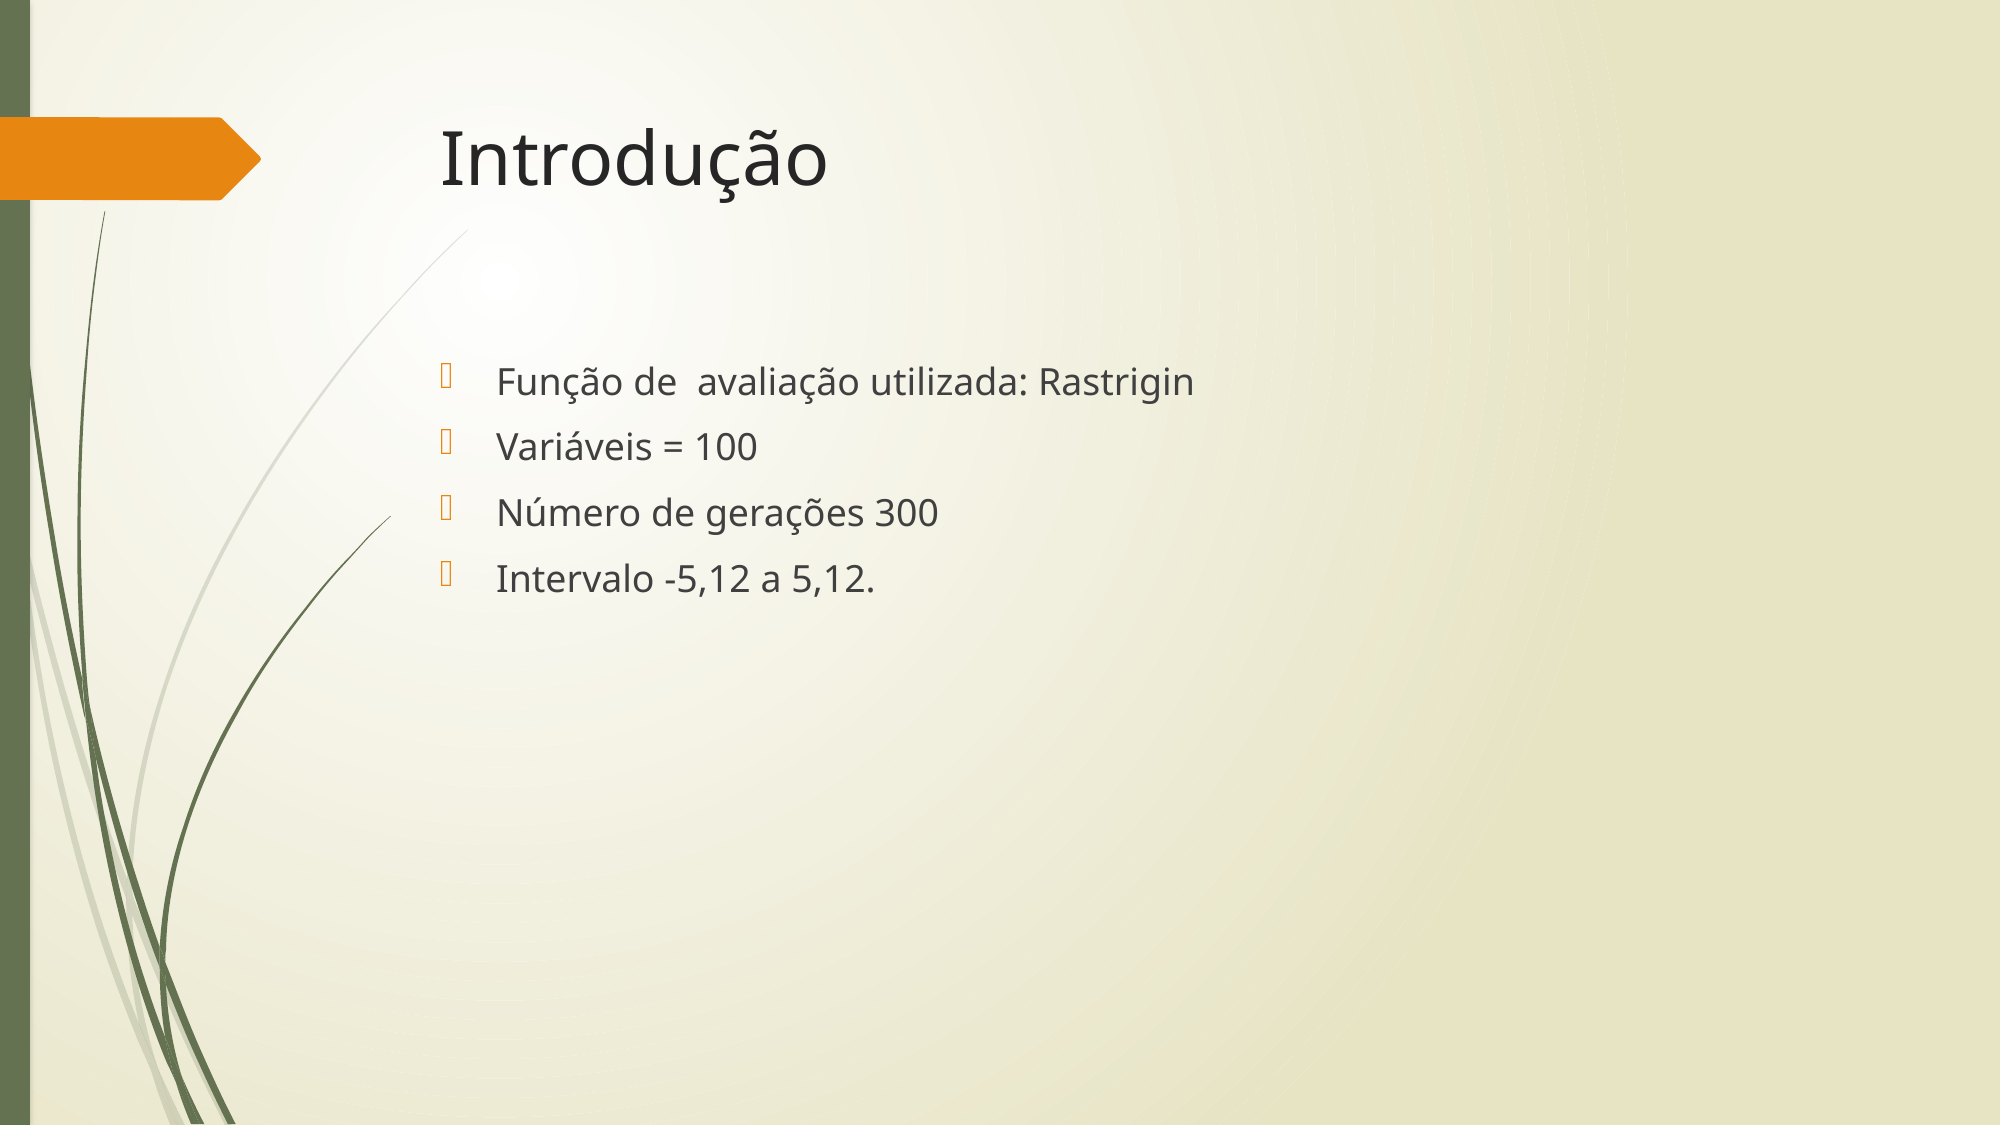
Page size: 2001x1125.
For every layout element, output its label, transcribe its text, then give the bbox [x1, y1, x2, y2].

list Função de avaliação utilizada: Rastrigin Variáveis = 100 Número de gerações 300 Intervalo -5,12 a 5,12. [424, 350, 1888, 970]
title Introdução [425, 102, 1888, 313]
